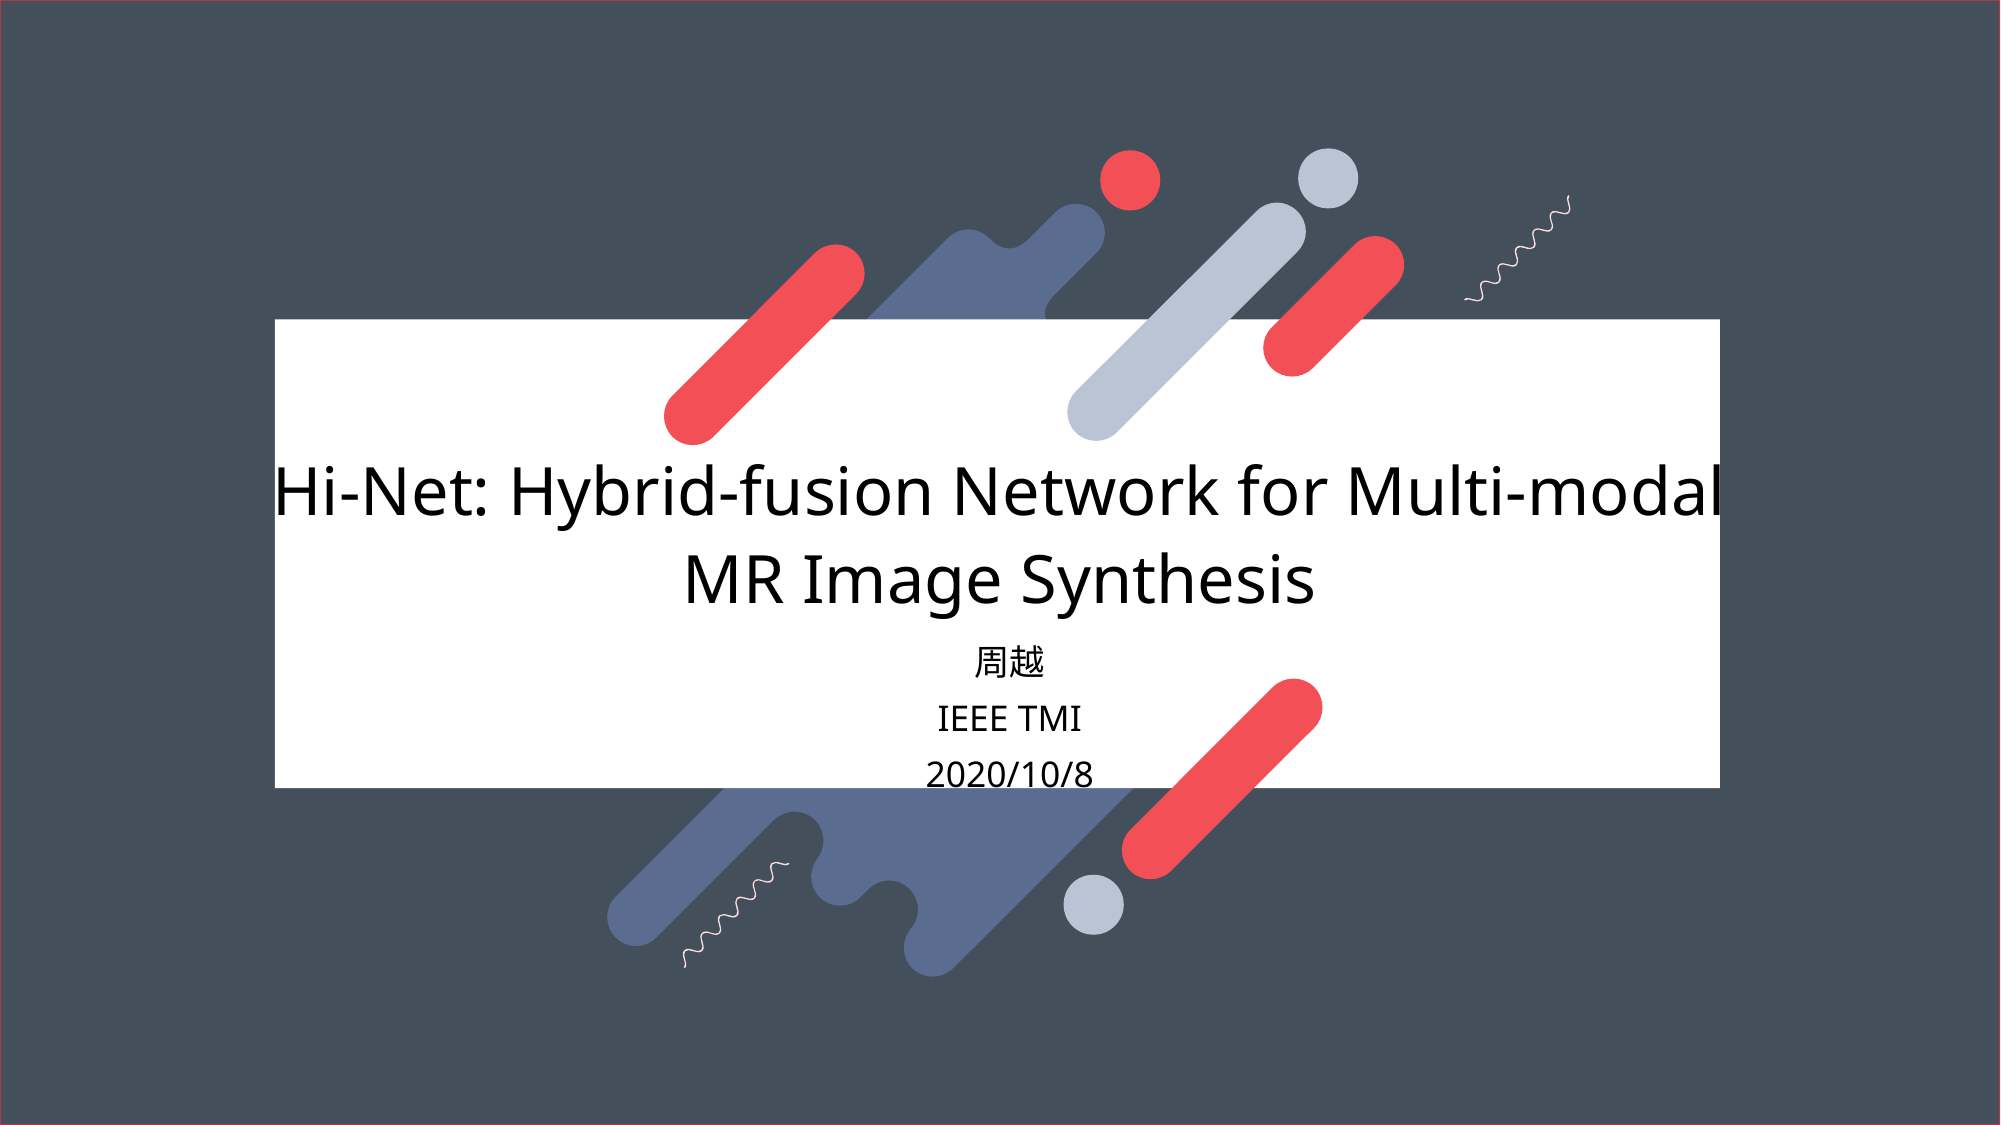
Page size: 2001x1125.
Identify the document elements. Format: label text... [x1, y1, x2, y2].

title Hi-Net: Hybrid-fusion Network for Multi-modal MR Image Synthesis [244, 378, 1756, 625]
subtitle 周越 IEEE TMI 2020/10/8 [796, 636, 1224, 804]
